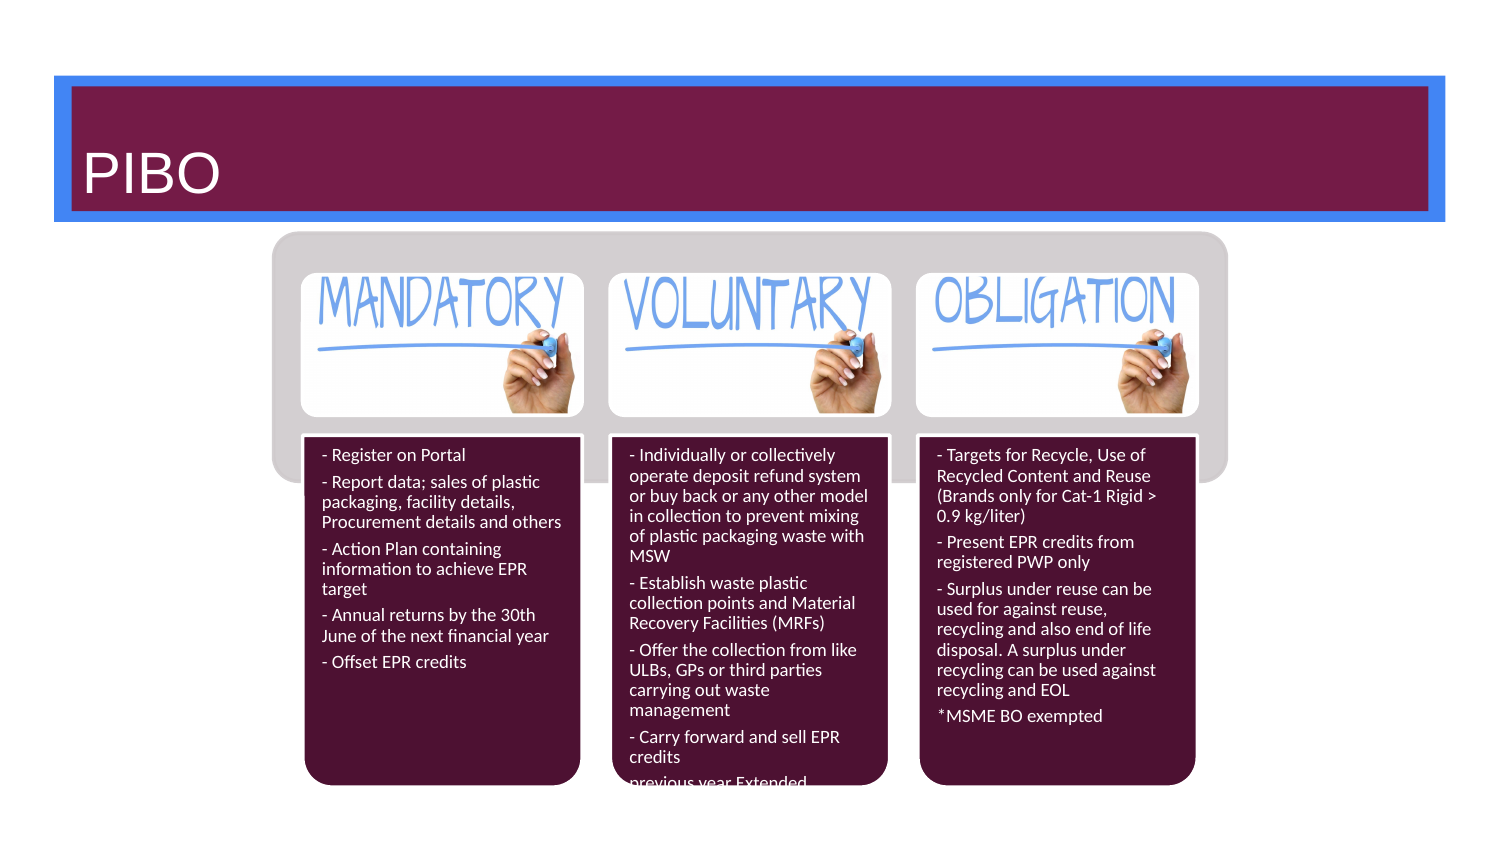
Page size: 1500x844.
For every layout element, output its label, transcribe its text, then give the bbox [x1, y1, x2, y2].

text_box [273, 233, 1227, 788]
title PIBO [71, 86, 1429, 212]
